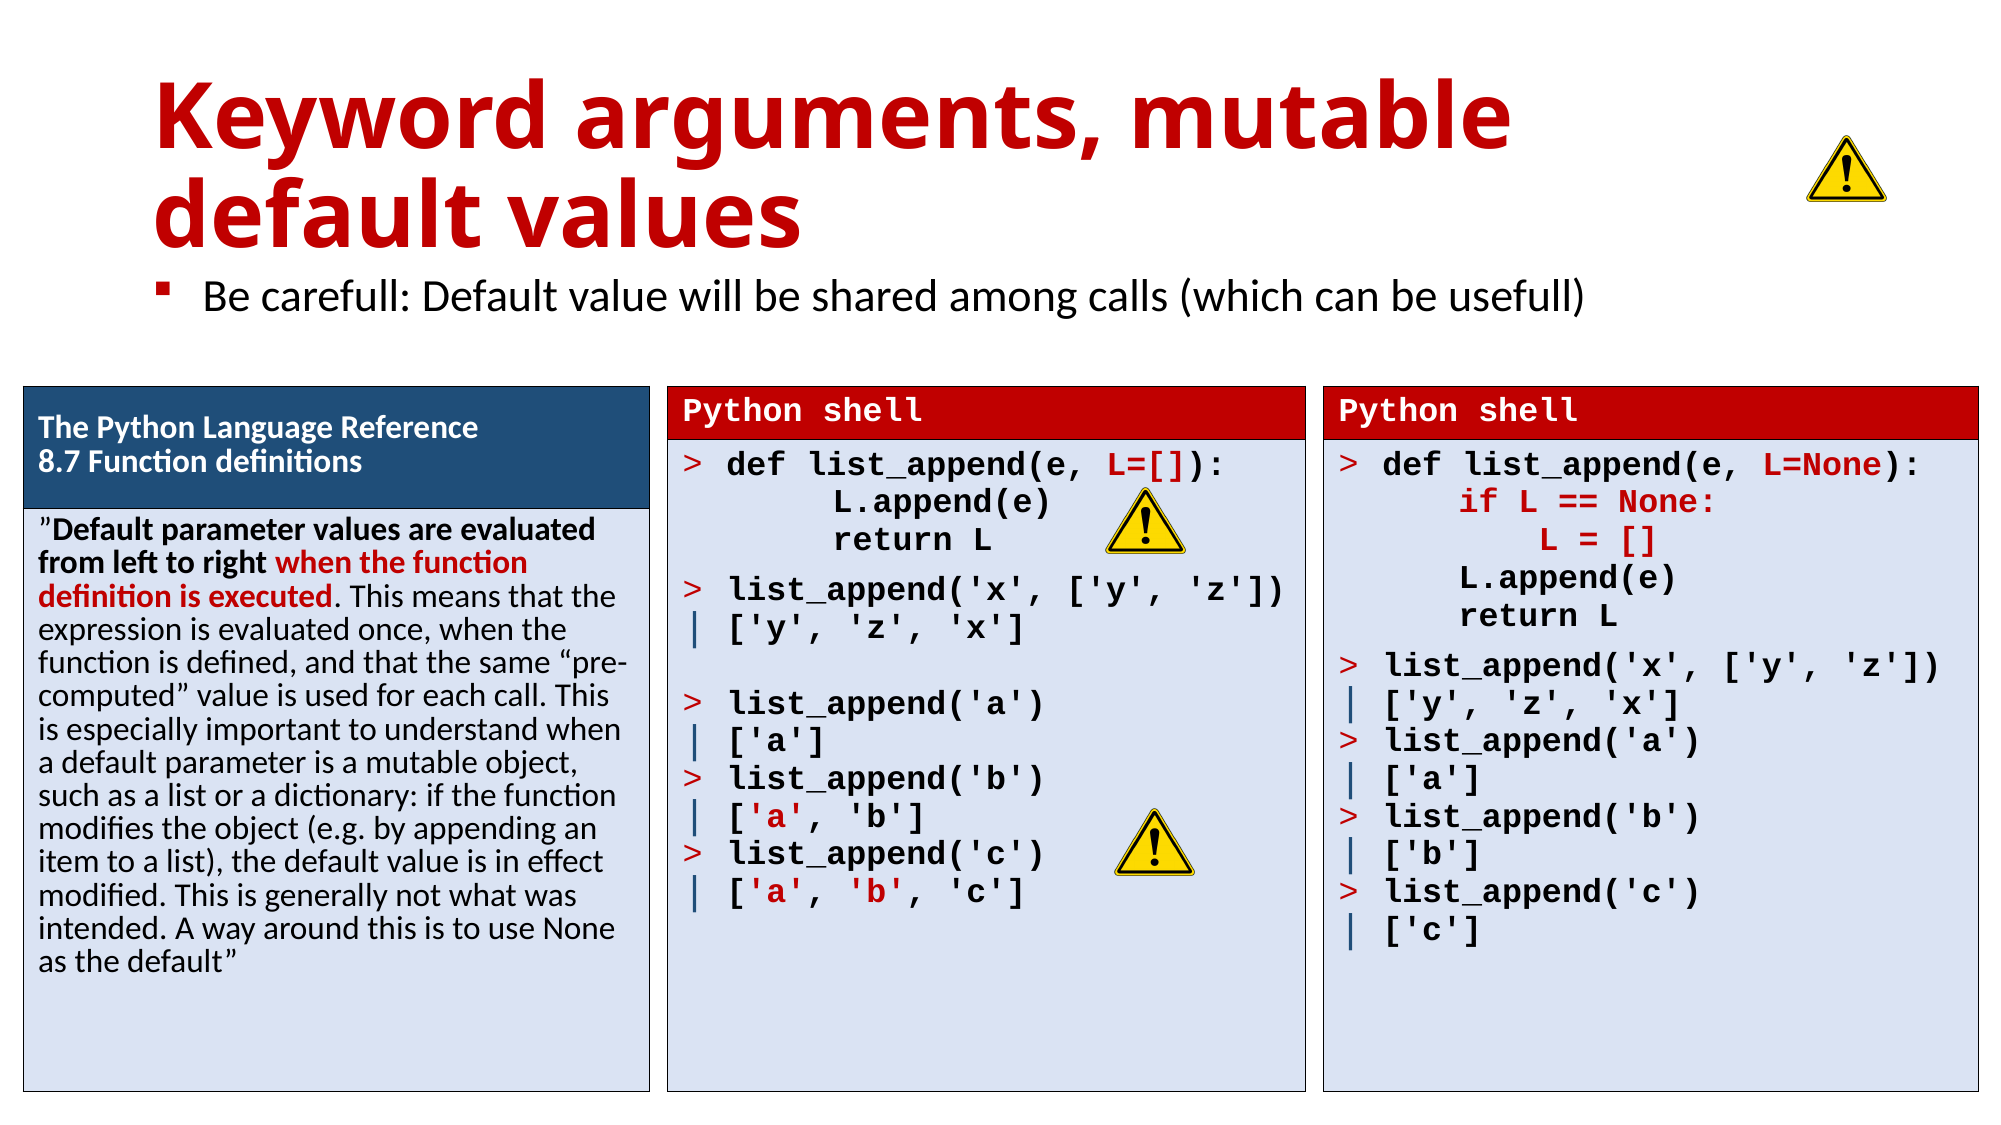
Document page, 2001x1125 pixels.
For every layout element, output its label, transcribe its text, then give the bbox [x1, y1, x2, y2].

list Be carefull: Default value will be shared among calls (which can be usefull) [137, 264, 1863, 359]
table_cell def list_append(e, L=[]): L.append(e) return L list_append('x', ['y', 'z']) ['y', 'z', 'x'] list_append('a') ['a'] list_append('b') ['a', 'b'] list_append('c') ['a', 'b', 'c'] [668, 440, 1305, 1091]
table_cell ”Default parameter values are evaluated from left to right when the function definition is executed. This means that the expression is evaluated once, when the function is defined, and that the same “pre-computed” value is used for each call. This is especially important to understand when a default parameter is a mutable object, such as a list or a dictionary: if the function modifies the object (e.g. by appending an item to a list), the default value is in effect modified. This is generally not what was intended. A way around this is to use None as the default” [24, 509, 649, 1091]
picture [1806, 135, 1887, 202]
picture [1114, 808, 1195, 876]
table_header Python shell [1324, 387, 1978, 439]
table_header The Python Language Reference 8.7 Function definitions [24, 387, 649, 508]
table_cell def list_append(e, L=None): if L == None: L = [] L.append(e) return L list_append('x', ['y', 'z']) ['y', 'z', 'x'] list_append('a') ['a'] list_append('b') ['b'] list_append('c') ['c'] [1324, 440, 1978, 1091]
table_header Python shell [668, 387, 1305, 439]
picture [1105, 487, 1186, 554]
title Keyword arguments, mutable default values [137, 59, 1863, 264]
